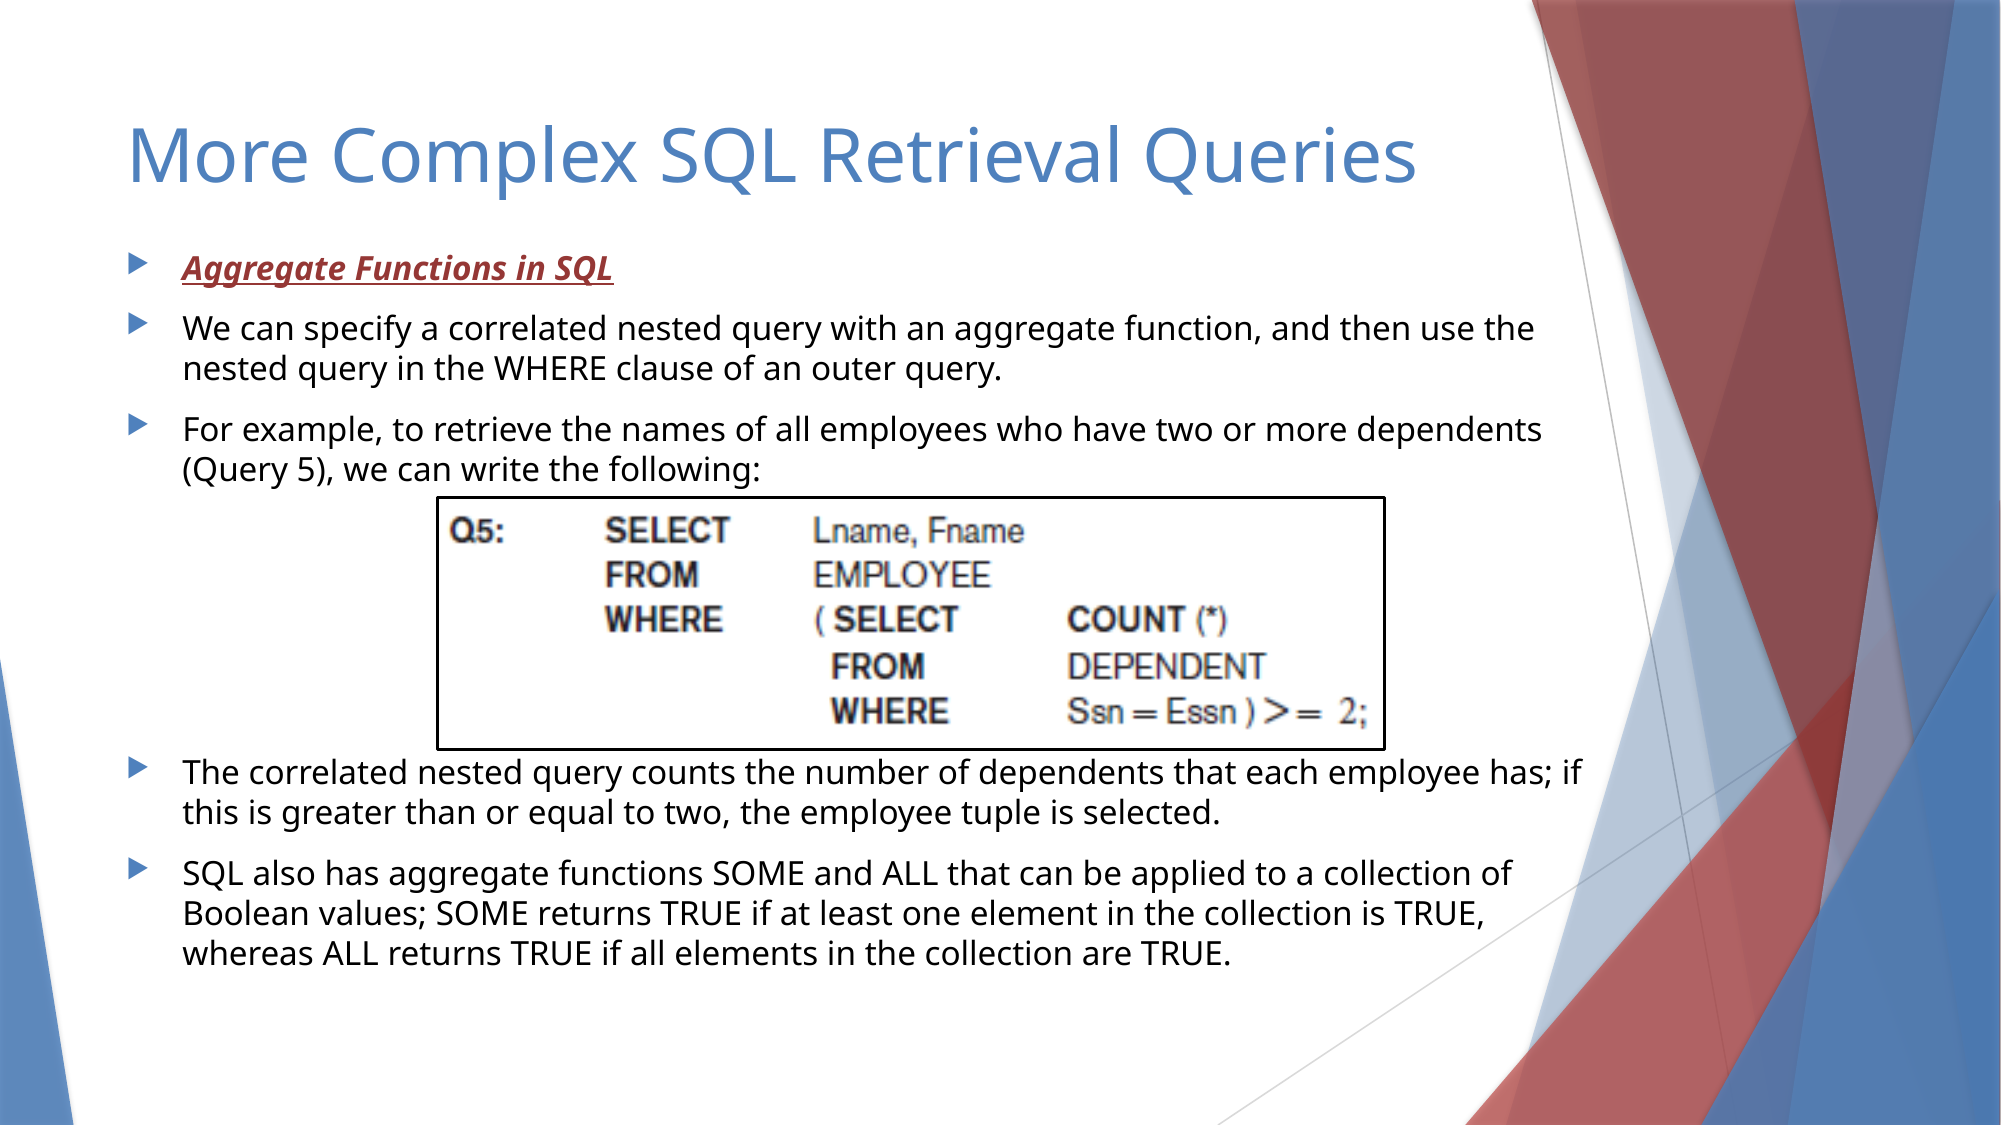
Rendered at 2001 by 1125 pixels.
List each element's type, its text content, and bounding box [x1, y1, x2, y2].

title More Complex SQL Retrieval Queries [111, 99, 1522, 239]
list Aggregate Functions in SQL We can specify a correlated nested query with an aggregate function, and then use the nested query in the WHERE clause of an outer query. For example, to retrieve the names of all employees who have two or more dependents (Query 5), we can write the following: The correlated nested query counts the number of dependents that each employee has; if this is greater than or equal to two, the employee tuple is selected. SQL also has aggregate functions SOME and ALL that can be applied to a collection of Boolean values; SOME returns TRUE if at least one element in the collection is TRUE, whereas ALL returns TRUE if all elements in the collection are TRUE. [111, 239, 1622, 1033]
picture [438, 498, 1384, 749]
